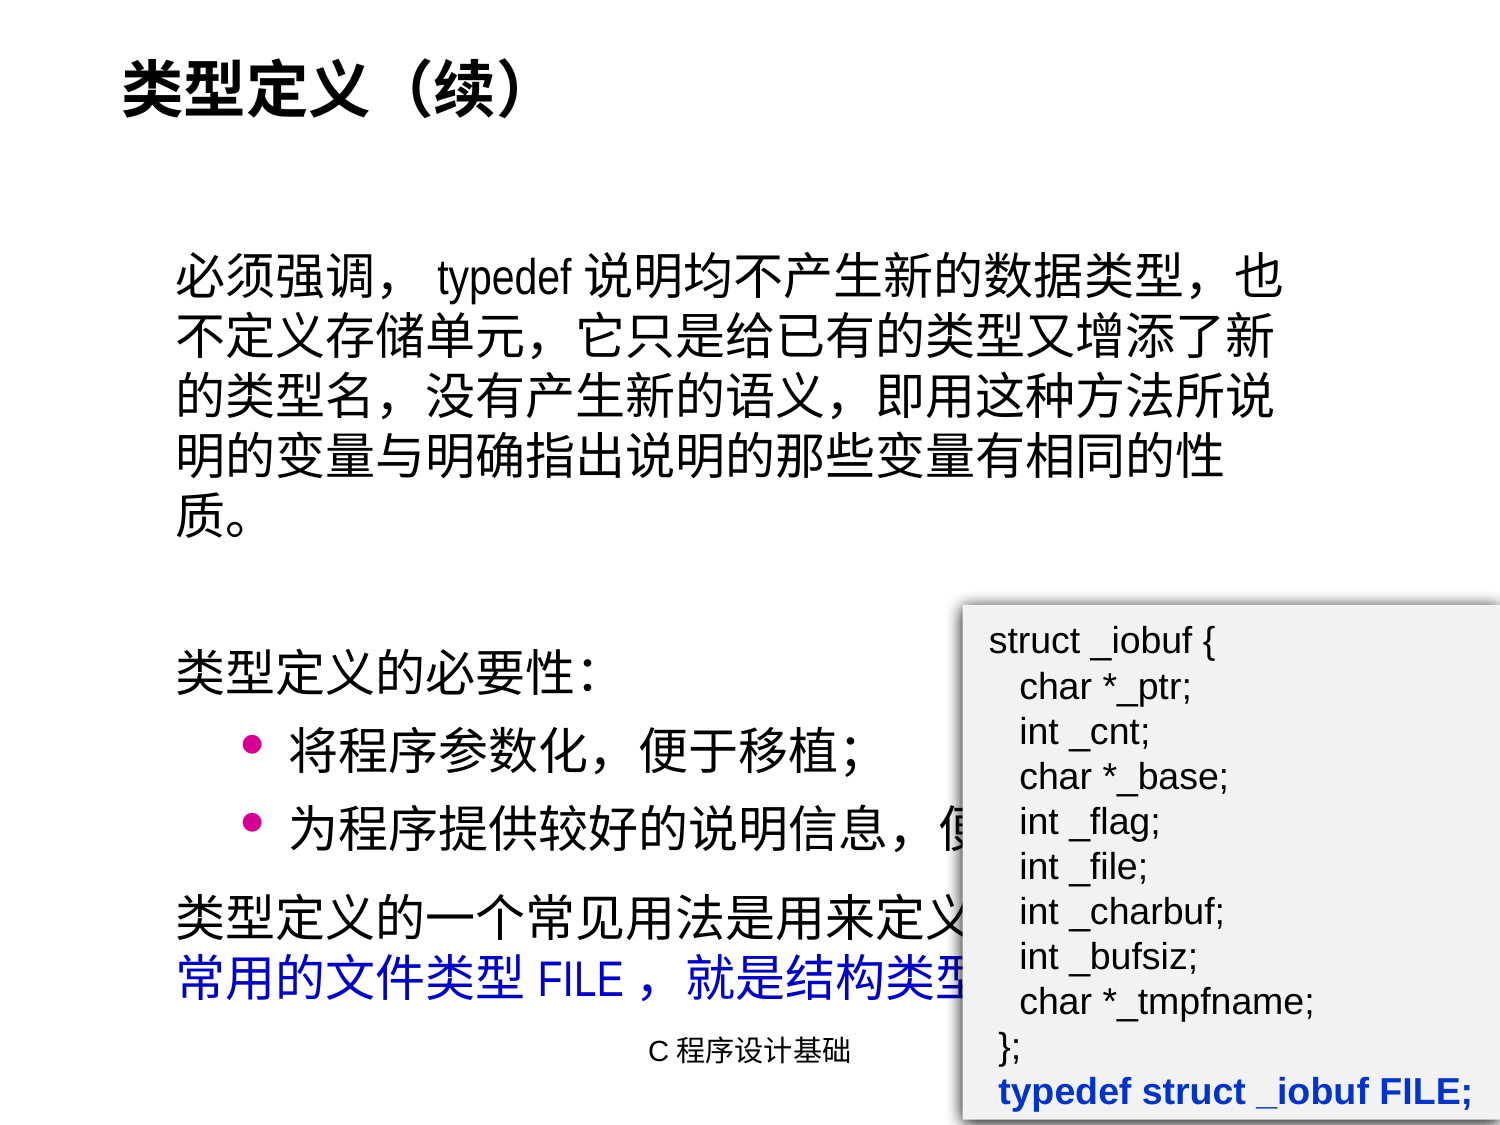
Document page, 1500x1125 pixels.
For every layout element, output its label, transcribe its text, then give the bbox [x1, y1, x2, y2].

footer C程序设计基础 [512, 1024, 948, 1103]
text_box struct _iobuf { char *_ptr; int _cnt; char *_base; int _flag; int _file; int _charbuf; int _bufsiz; char *_tmpfname; }; typedef struct _iobuf FILE; [962, 604, 1500, 1120]
list 必须强调，typedef说明均不产生新的数据类型，也不定义存储单元，它只是给已有的类型又增添了新的类型名，没有产生新的语义，即用这种方法所说明的变量与明确指出说明的那些变量有相同的性质。 类型定义的必要性： 将程序参数化，便于移植； 为程序提供较好的说明信息，便于理解； 类型定义的一个常见用法是用来定义结构类型，如常用的文件类型FILE，就是结构类型定义。 [160, 237, 1327, 986]
title 类型定义（续） [105, 25, 1450, 164]
